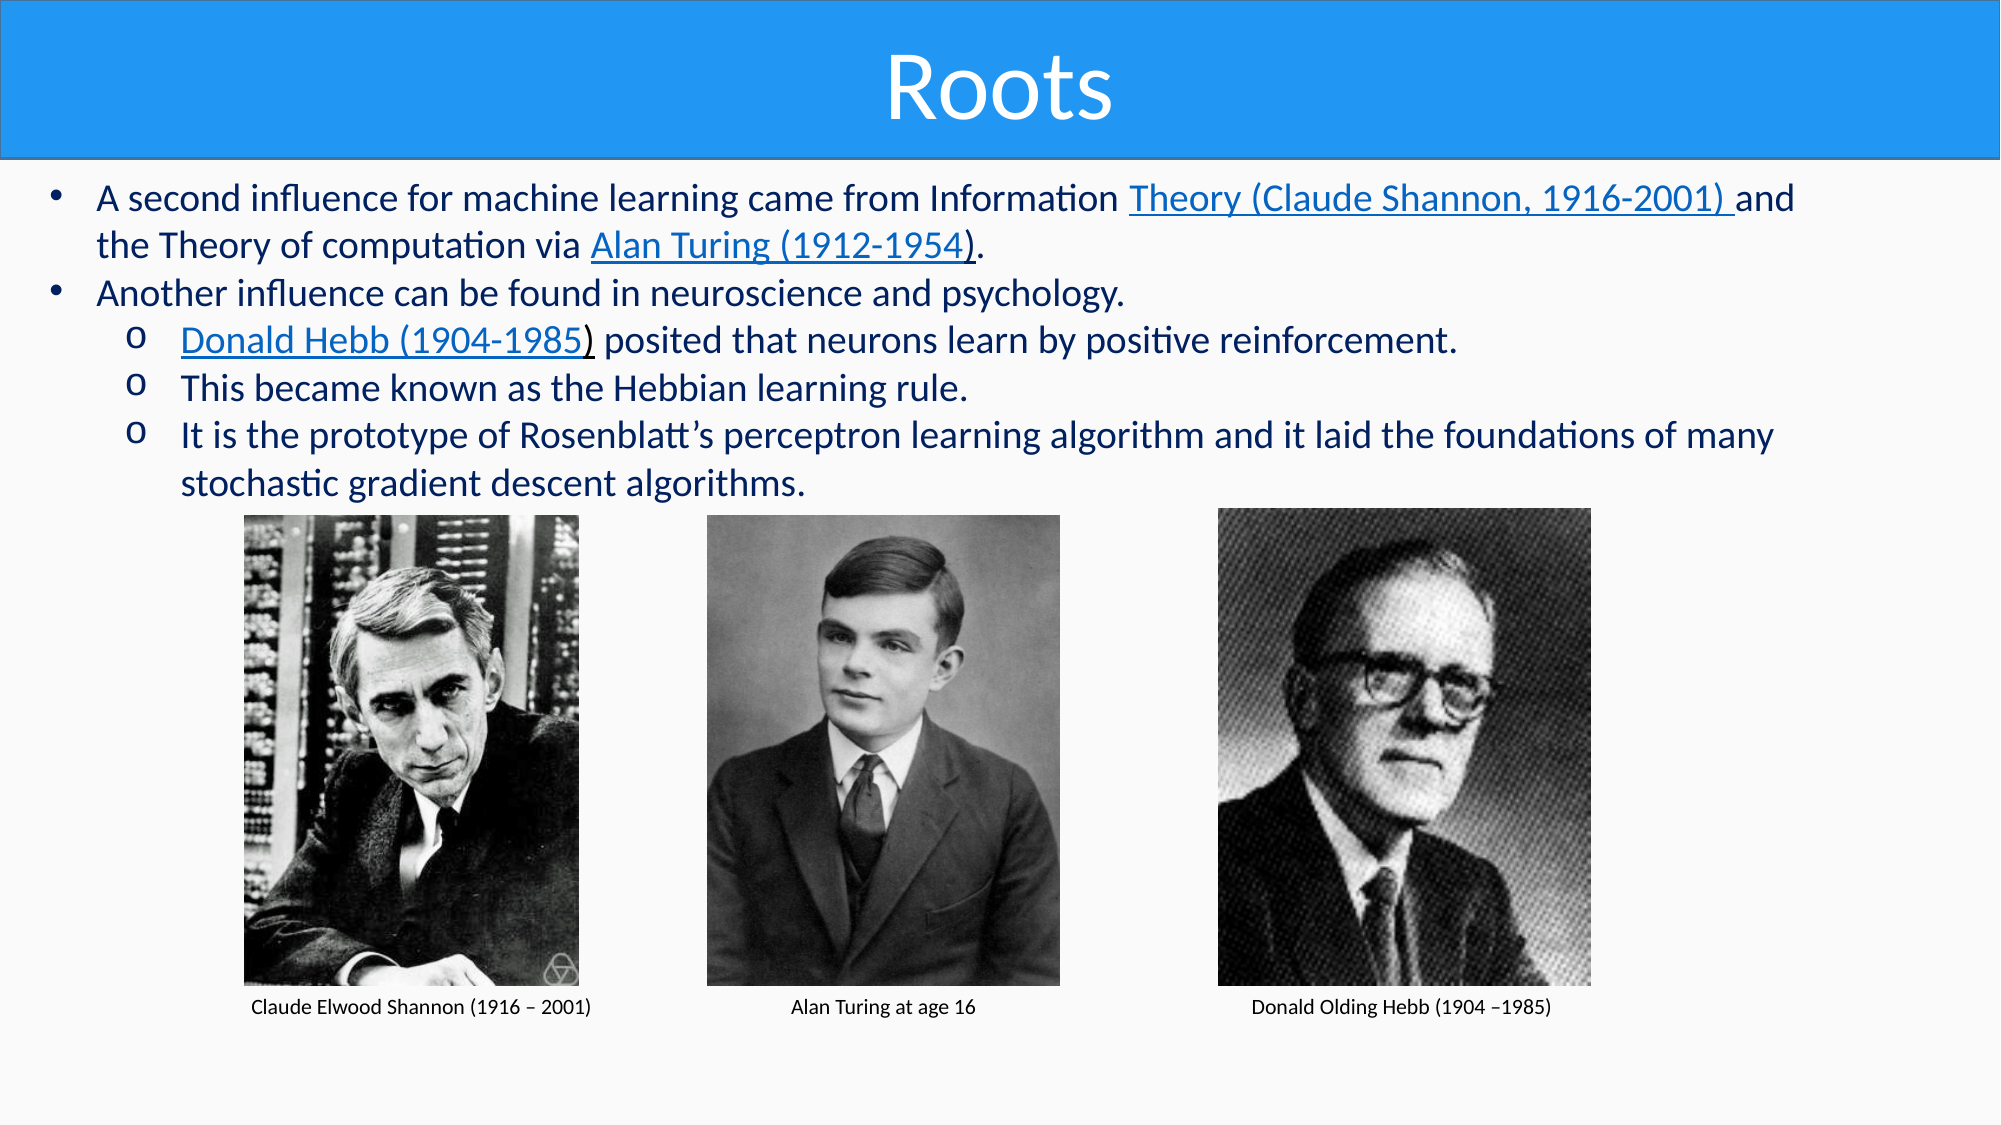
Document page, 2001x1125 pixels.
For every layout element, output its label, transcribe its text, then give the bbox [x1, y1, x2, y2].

text_box Alan Turing at age 16 [776, 986, 992, 1027]
picture [1218, 508, 1591, 986]
picture [244, 515, 579, 986]
text_box Donald Olding Hebb (1904 –1985) [1236, 986, 1572, 1027]
text_box Claude Elwood Shannon (1916 – 2001) [236, 985, 607, 1027]
text_box Roots [0, 0, 2000, 160]
text_box A second influence for machine learning came from Information Theory (Claude Shannon, 1916-2001) and the Theory of computation via Alan Turing (1912-1954). Another influence can be found in neuroscience and psychology. Donald Hebb (1904-1985) posited that neurons learn by positive reinforcement. This became known as the Hebbian learning rule. It is the prototype of Rosenblatt’s perceptron learning algorithm and it laid the foundations of many stochastic gradient descent algorithms. [34, 164, 1811, 512]
picture [707, 515, 1060, 986]
